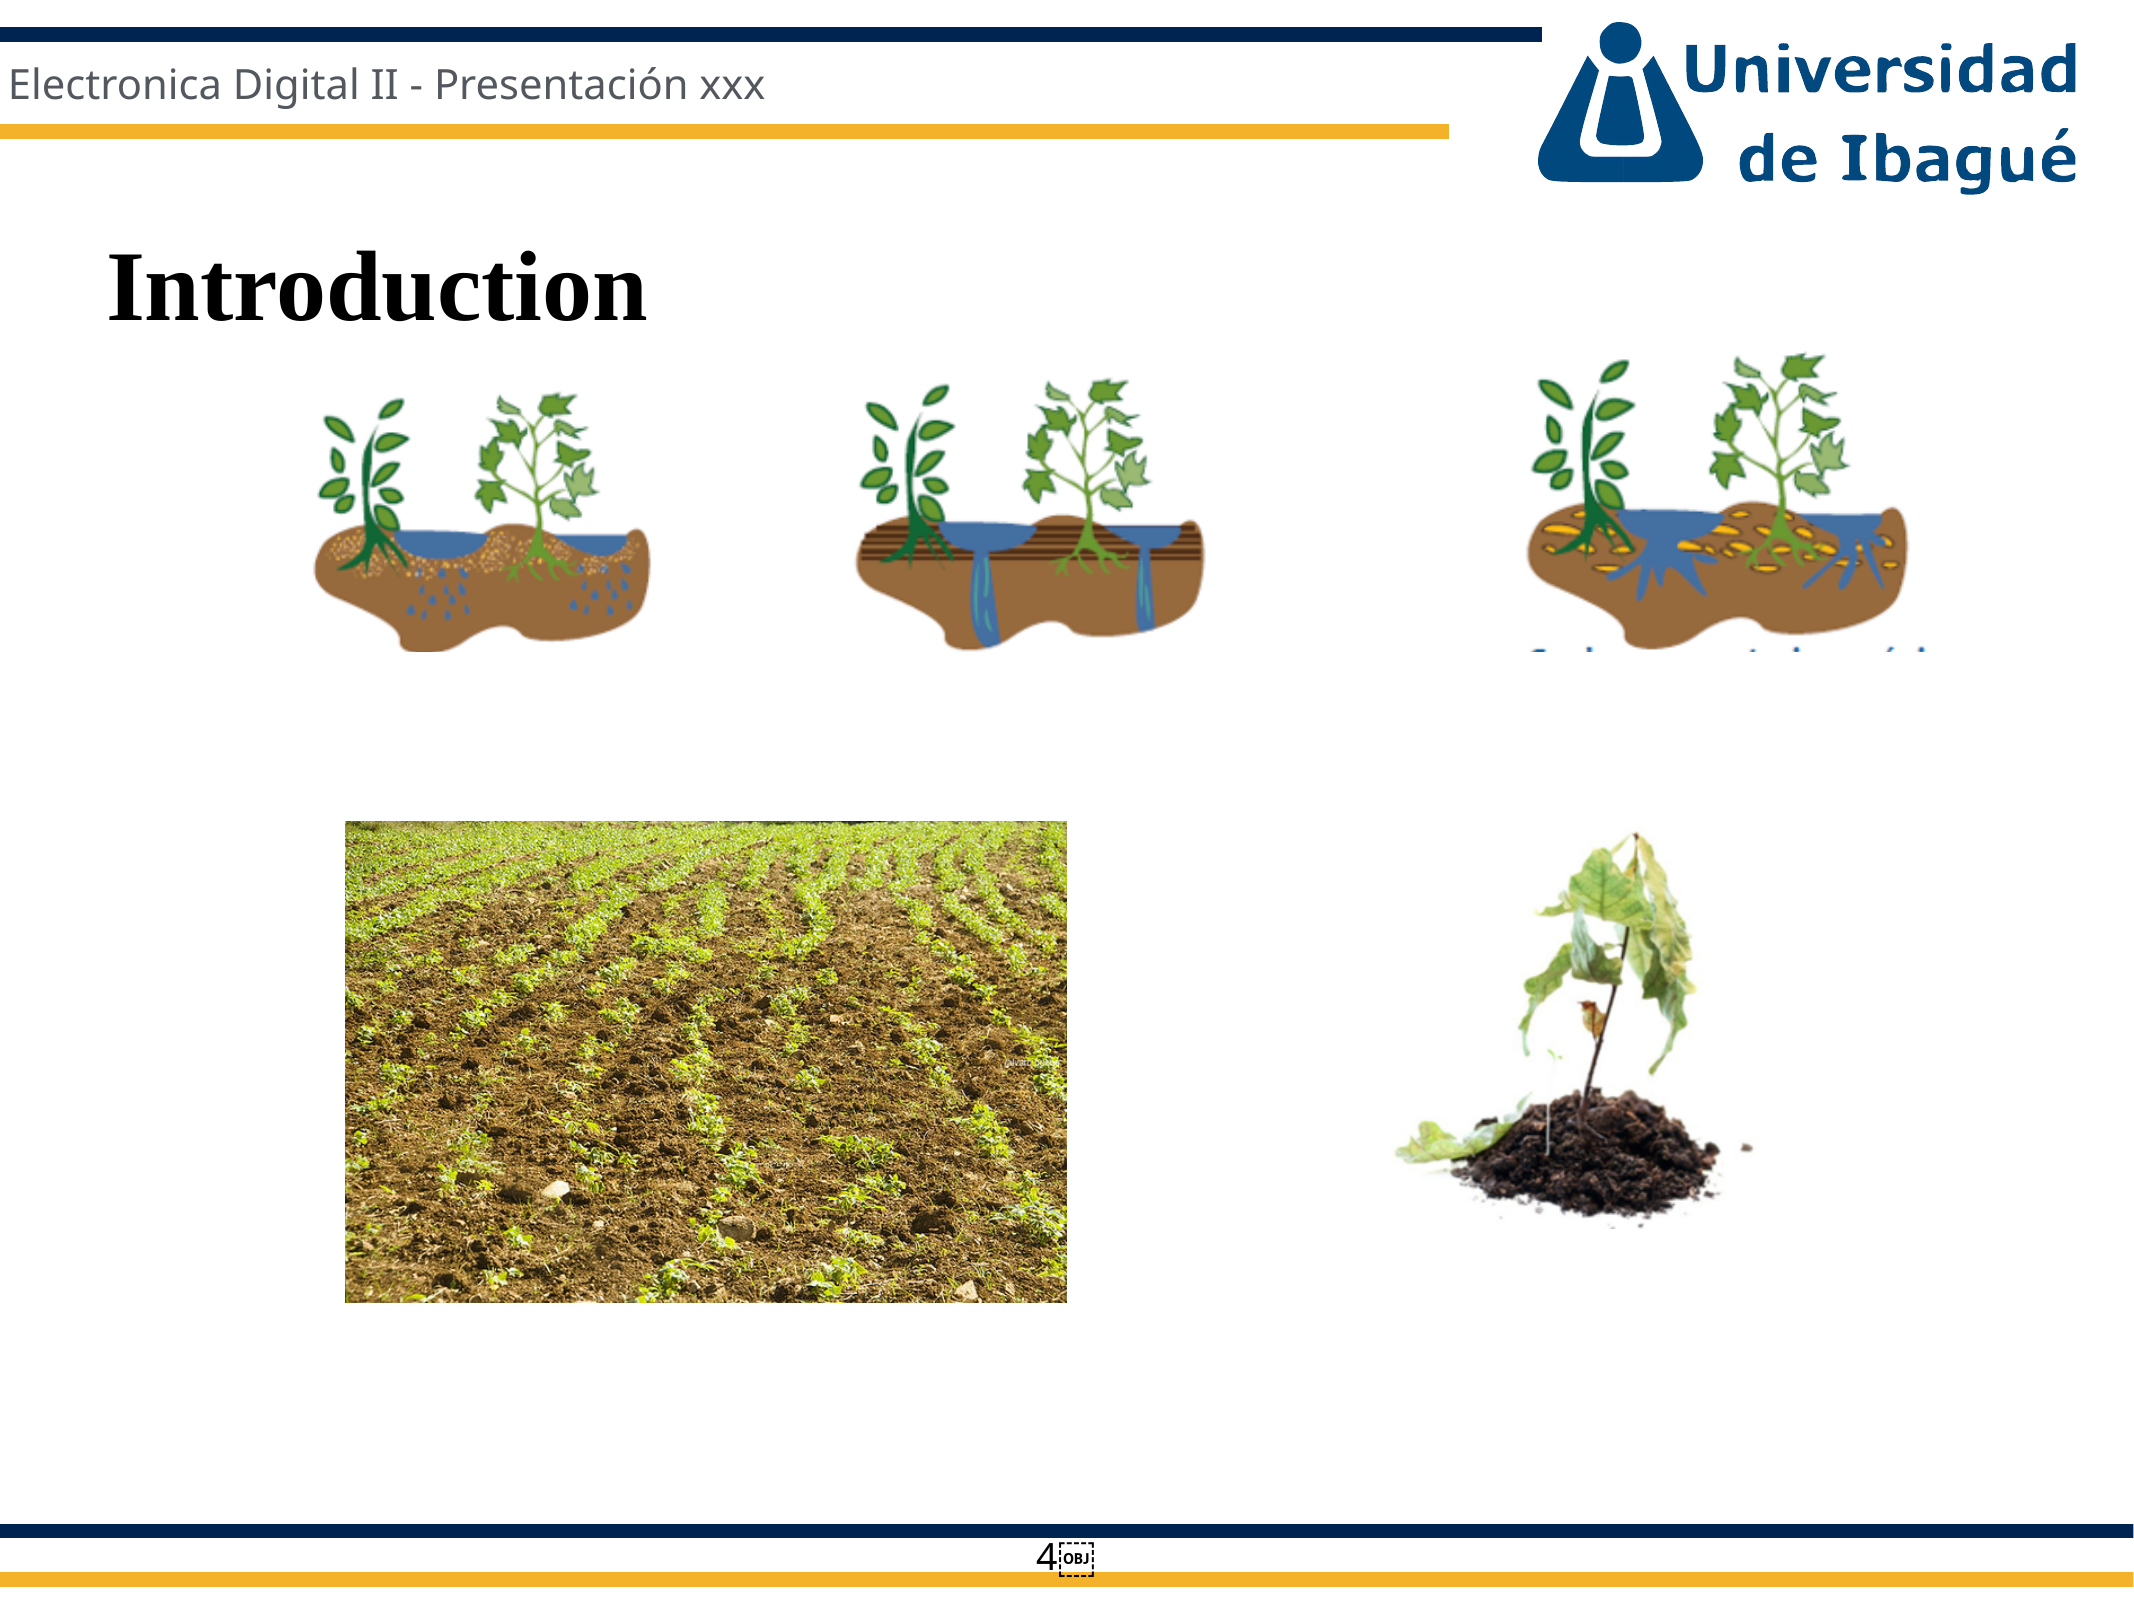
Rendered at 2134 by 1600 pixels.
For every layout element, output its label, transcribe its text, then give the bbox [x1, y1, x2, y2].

picture [2001, 55, 2034, 93]
picture [2001, 147, 2034, 183]
picture [1794, 56, 1832, 93]
picture [1735, 55, 1768, 93]
picture [1778, 43, 1789, 51]
picture [1834, 56, 1871, 93]
text_box Introduction [91, 212, 1174, 348]
picture [1941, 57, 1950, 93]
picture [1384, 821, 1759, 1229]
picture [1596, 75, 1644, 146]
picture [2041, 145, 2076, 183]
picture [1778, 57, 1789, 93]
picture [208, 348, 2134, 652]
picture [1958, 43, 1993, 93]
picture [1877, 56, 1934, 93]
picture [1686, 44, 1726, 93]
picture [1599, 22, 1642, 64]
picture [1941, 43, 1952, 51]
picture [1875, 132, 1911, 182]
picture [345, 821, 1067, 1303]
picture [1841, 134, 1867, 181]
picture [1916, 145, 1949, 182]
picture [1781, 145, 1817, 183]
picture [2041, 43, 2076, 93]
picture [1739, 132, 1774, 182]
picture [1956, 145, 1991, 195]
picture [1538, 55, 1704, 183]
picture [2055, 127, 2069, 141]
